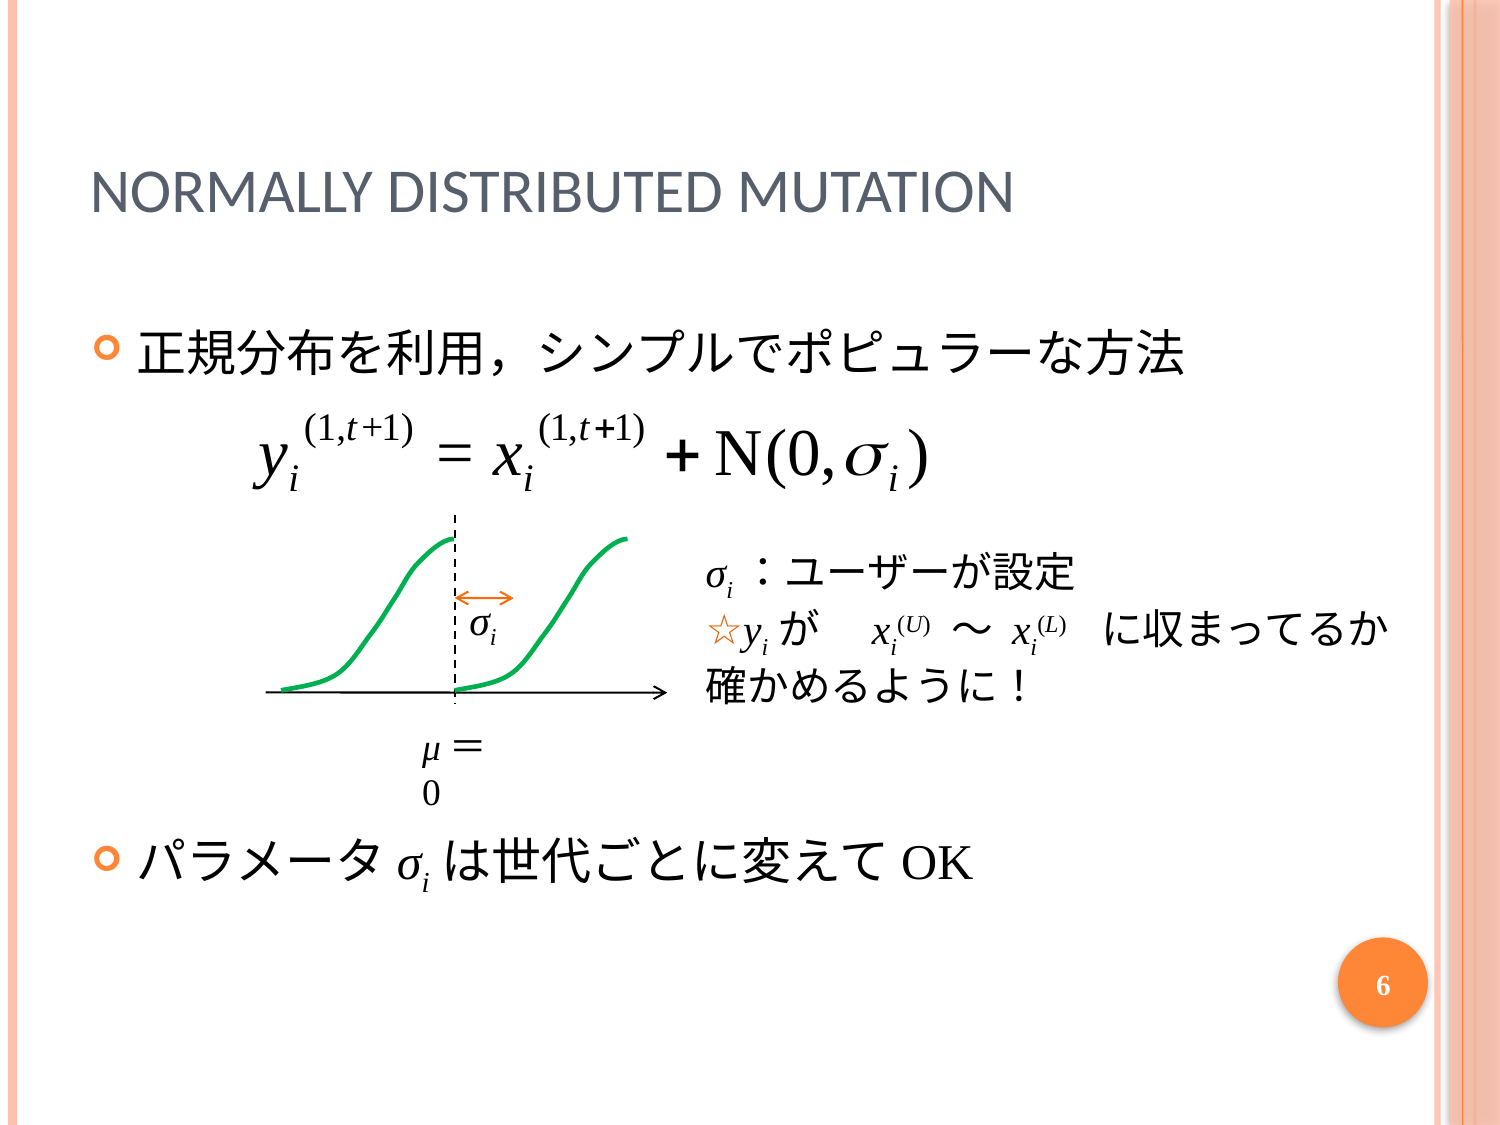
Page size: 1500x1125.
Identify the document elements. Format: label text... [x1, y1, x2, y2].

slide_number 6 [1333, 940, 1434, 1027]
text_box σi：ユーザーが設定 ☆yiが xi(U) ～ xi(L) に収まってるか確かめるように！ [690, 538, 1436, 775]
text_box μ＝0 [407, 715, 514, 821]
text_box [241, 396, 940, 510]
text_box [280, 538, 628, 691]
title Normally Distributed Mutation [75, 45, 1300, 233]
list 正規分布を利用，シンプルでポピュラーな方法 パラメータσiは世代ごとに変えてOK [76, 314, 1302, 1005]
